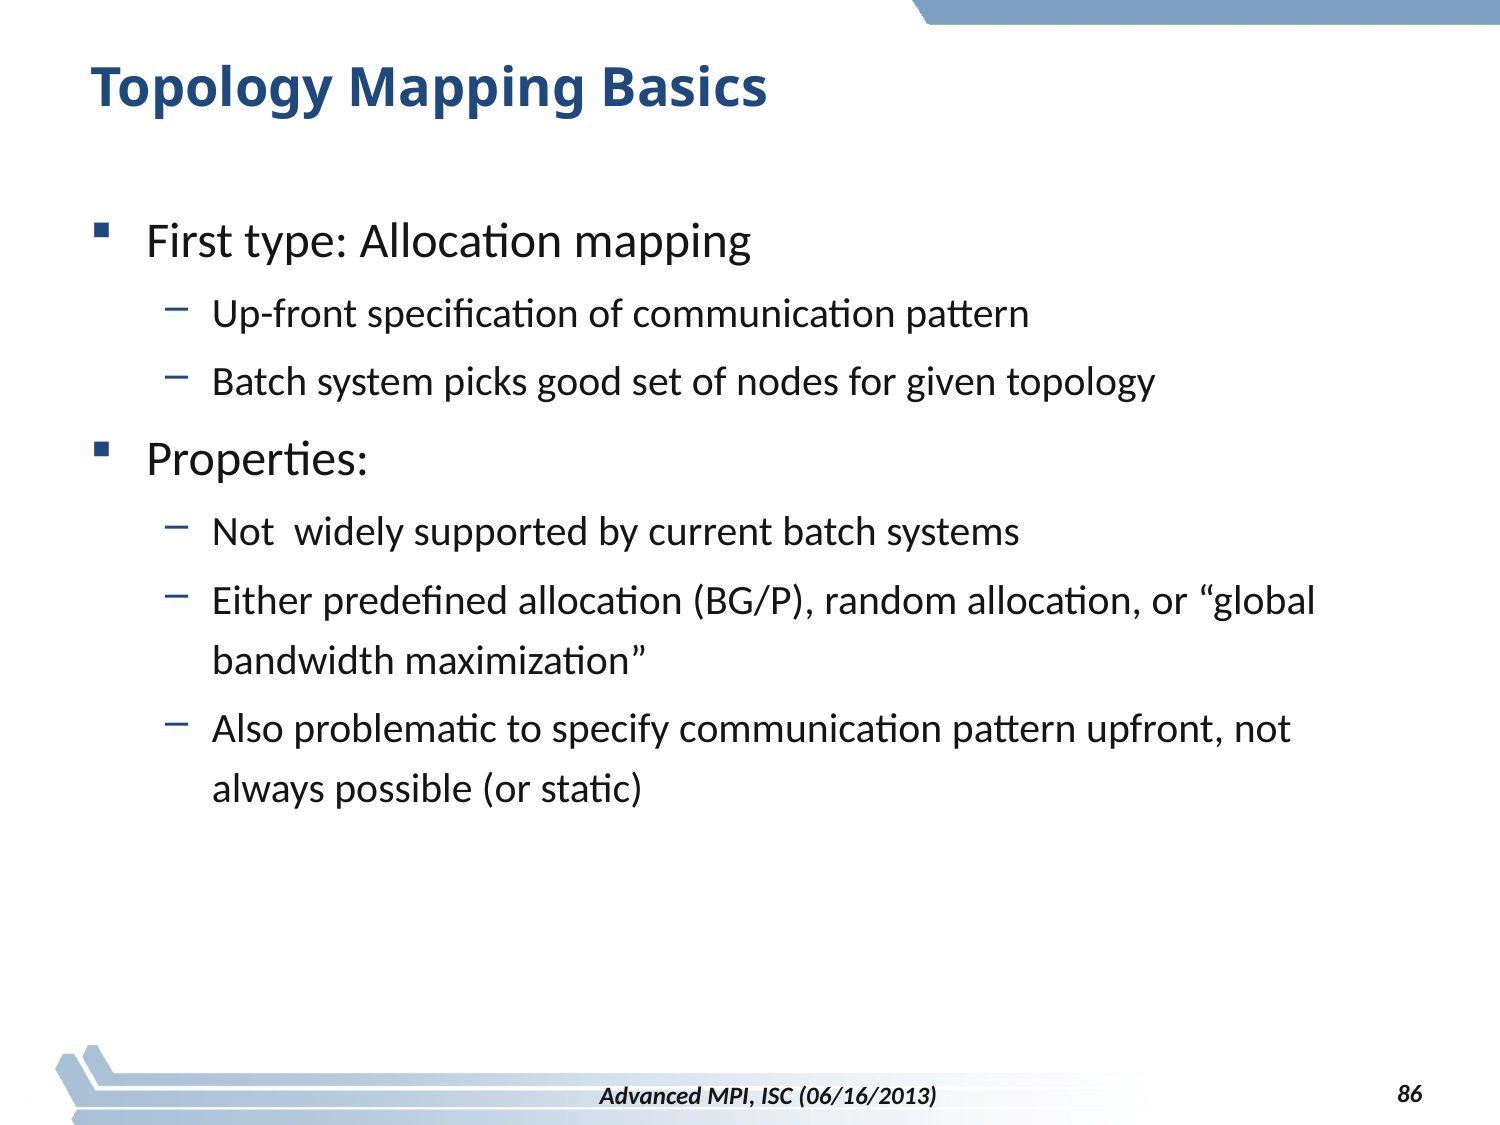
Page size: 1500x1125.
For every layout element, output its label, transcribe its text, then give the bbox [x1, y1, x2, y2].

picture [0, 0, 1500, 26]
picture [0, 1037, 1500, 1125]
list First type: Allocation mapping Up-front specification of communication pattern Batch system picks good set of nodes for given topology Properties: Not widely supported by current batch systems Either predefined allocation (BG/P), random allocation, or “global bandwidth maximization” Also problematic to specify communication pattern upfront, not always possible (or static) [74, 187, 1426, 1038]
slide_number 86 [1275, 1072, 1438, 1113]
footer Advanced MPI, ISC (06/16/2013) [324, 1074, 1213, 1116]
title Topology Mapping Basics [74, 44, 1426, 176]
